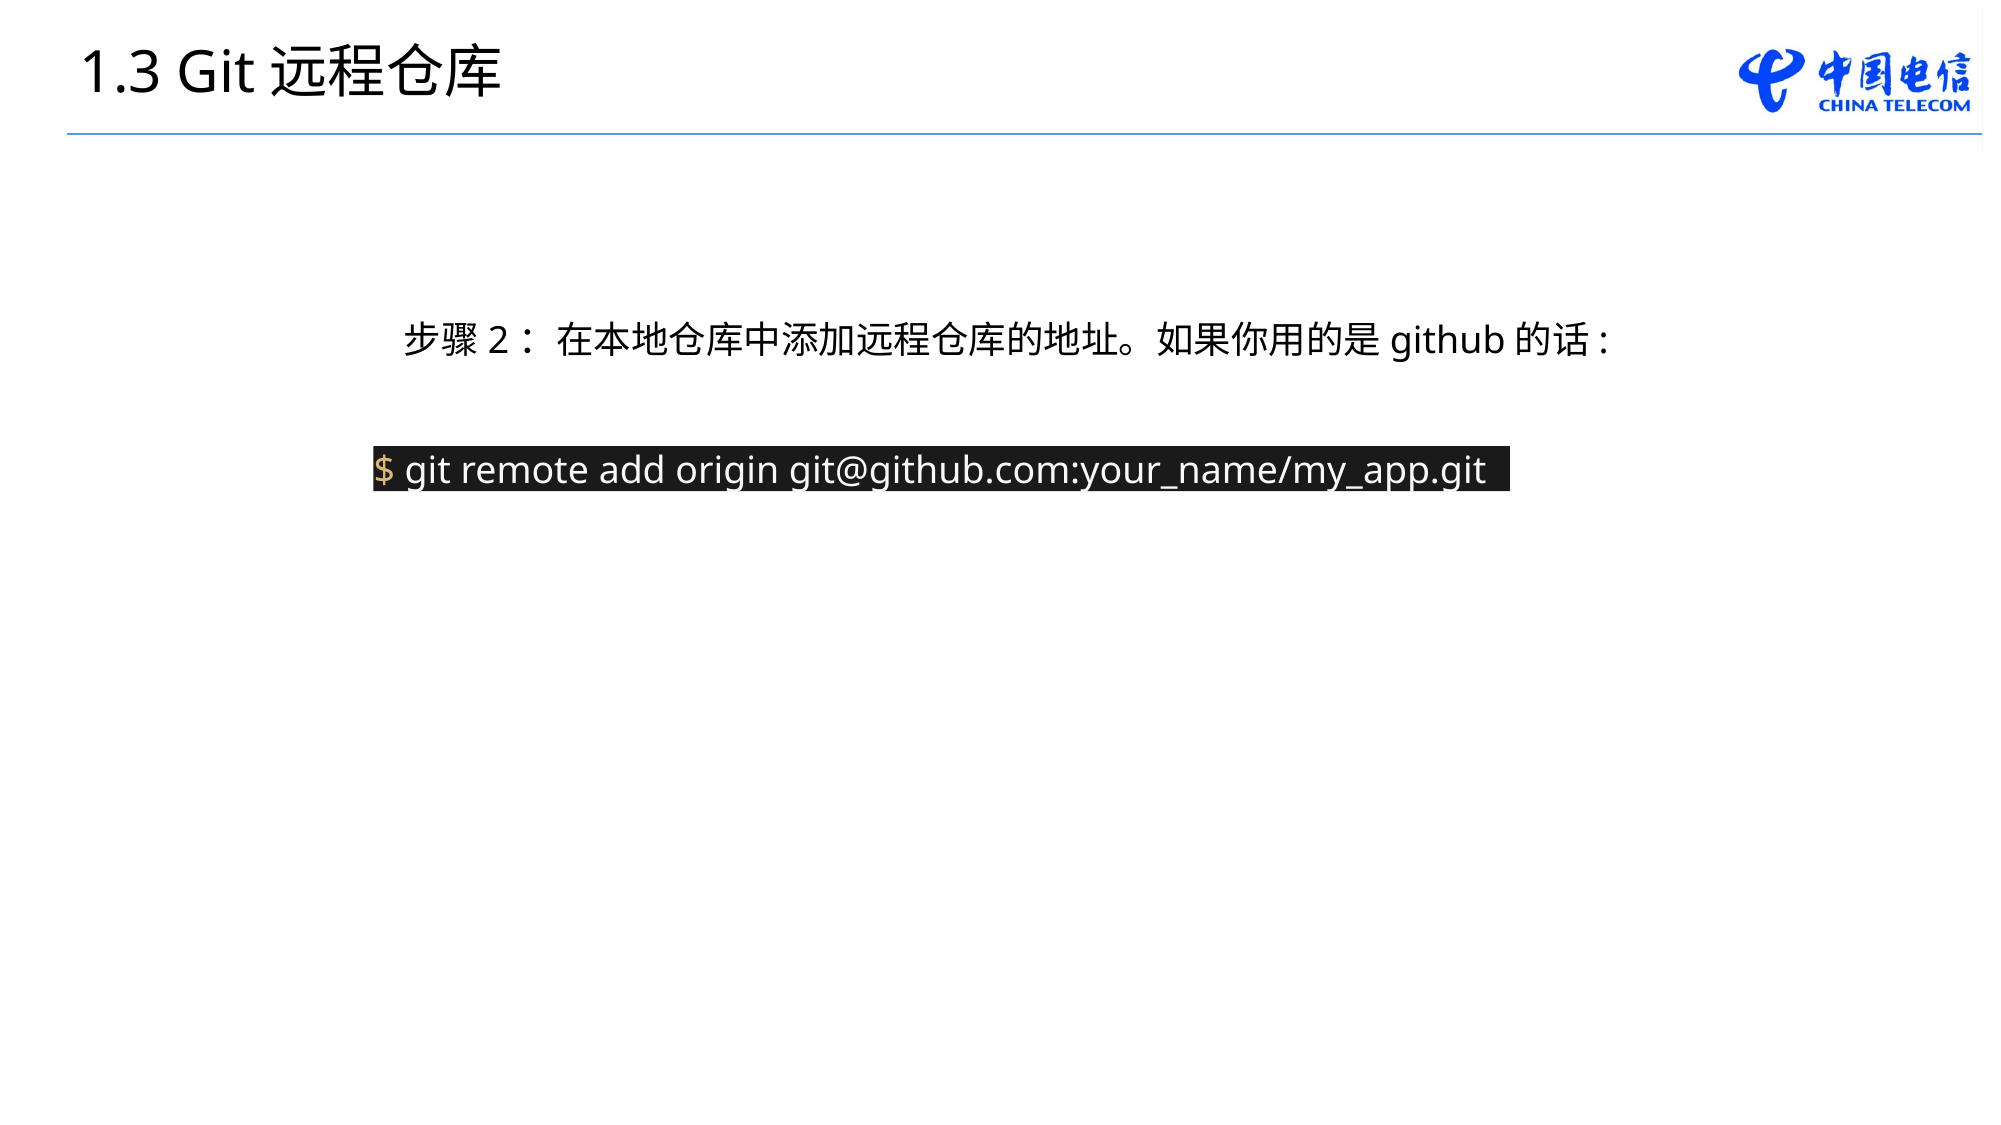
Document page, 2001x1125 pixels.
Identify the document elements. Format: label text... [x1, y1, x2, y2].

text_box $ git remote add origin git@github.com:your_name/my_app.git [373, 446, 1510, 492]
text_box 步骤2：在本地仓库中添加远程仓库的地址。如果你用的是github的话: [389, 308, 1633, 369]
list 1.3 Git远程仓库 [65, 34, 1244, 120]
picture [1729, 7, 1983, 151]
